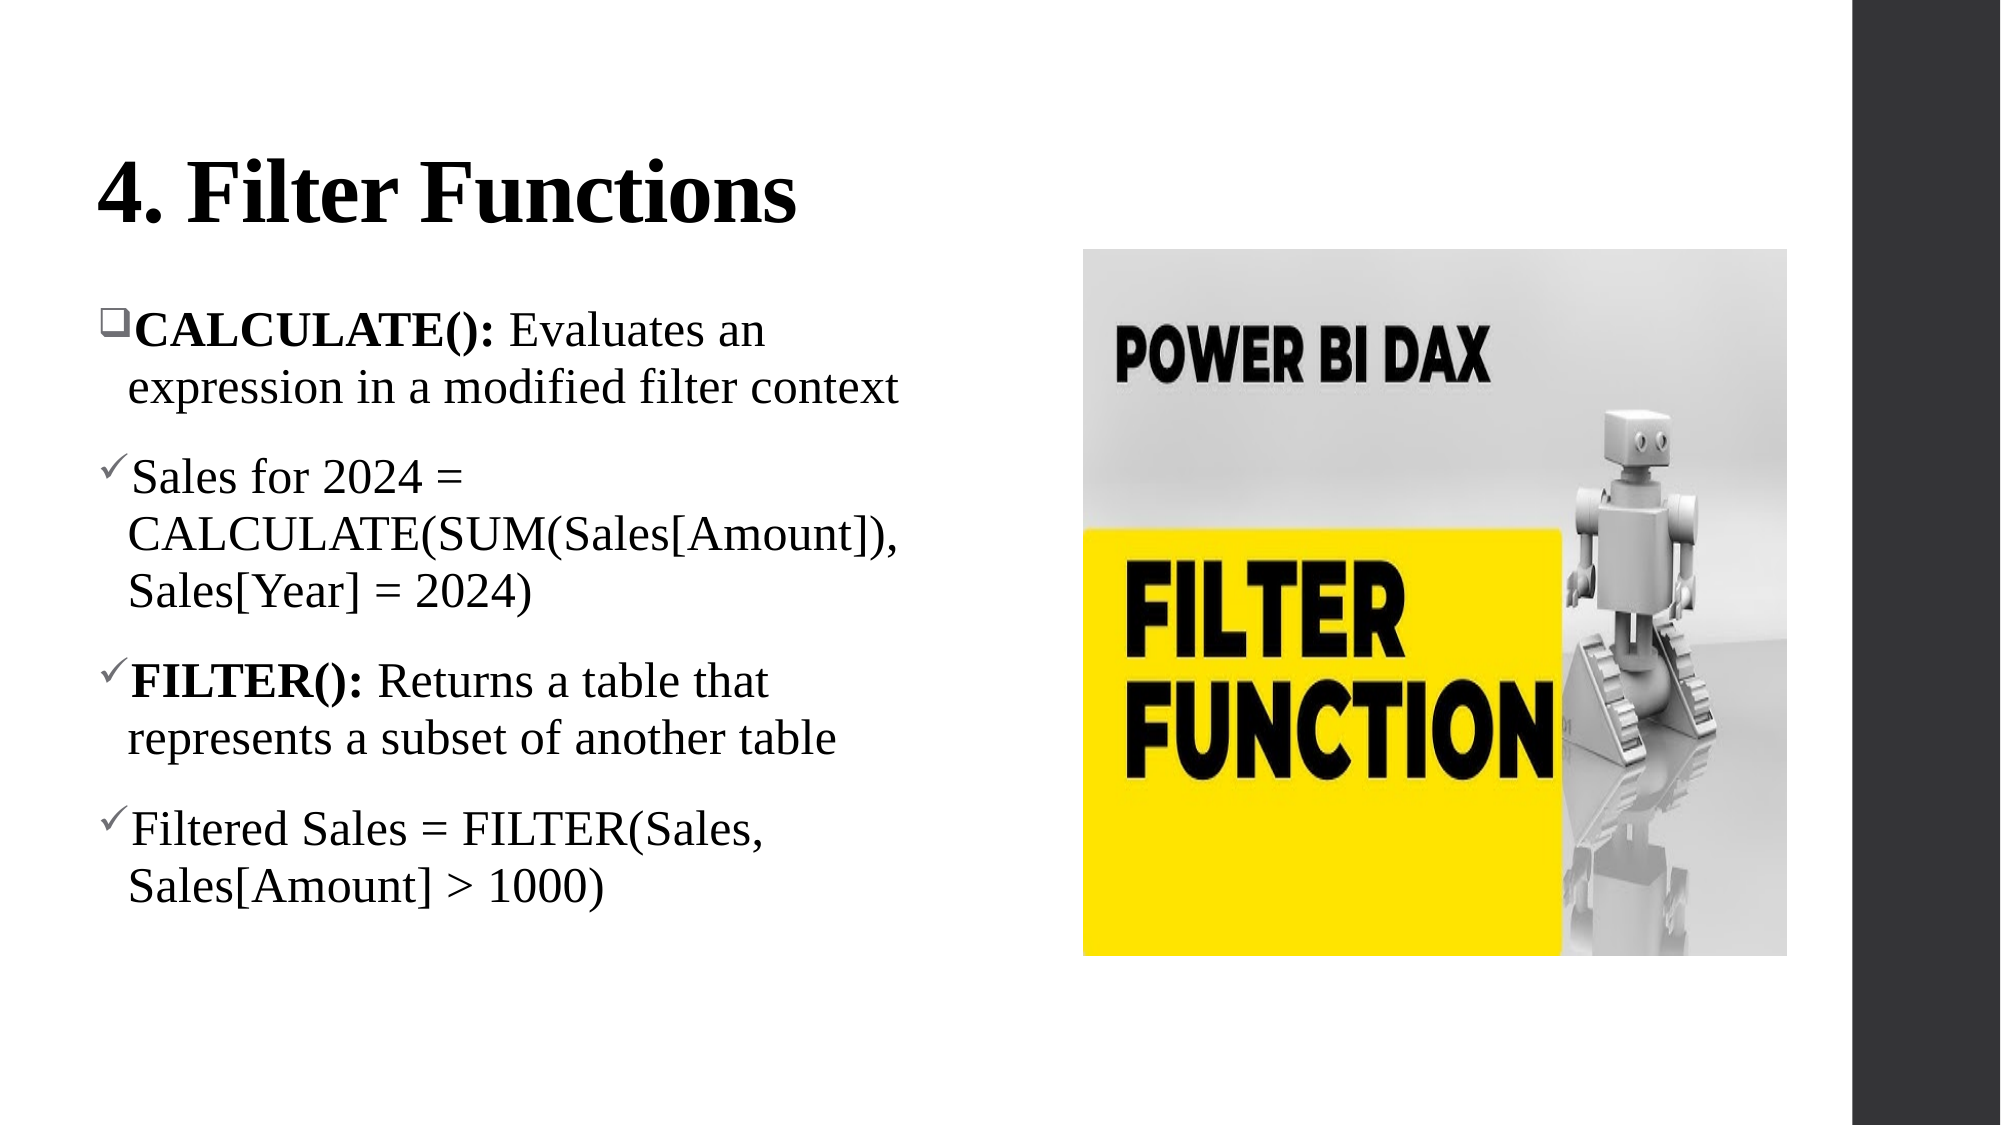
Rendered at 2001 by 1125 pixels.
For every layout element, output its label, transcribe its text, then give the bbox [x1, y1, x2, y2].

picture [1083, 249, 1787, 956]
list CALCULATE(): Evaluates an expression in a modified filter context Sales for 2024 = CALCULATE(SUM(Sales[Amount]), Sales[Year] = 2024) FILTER(): Returns a table that represents a subset of another table Filtered Sales = FILTER(Sales, Sales[Amount] > 1000) [82, 292, 936, 1094]
title 4. Filter Functions [82, 31, 1128, 250]
